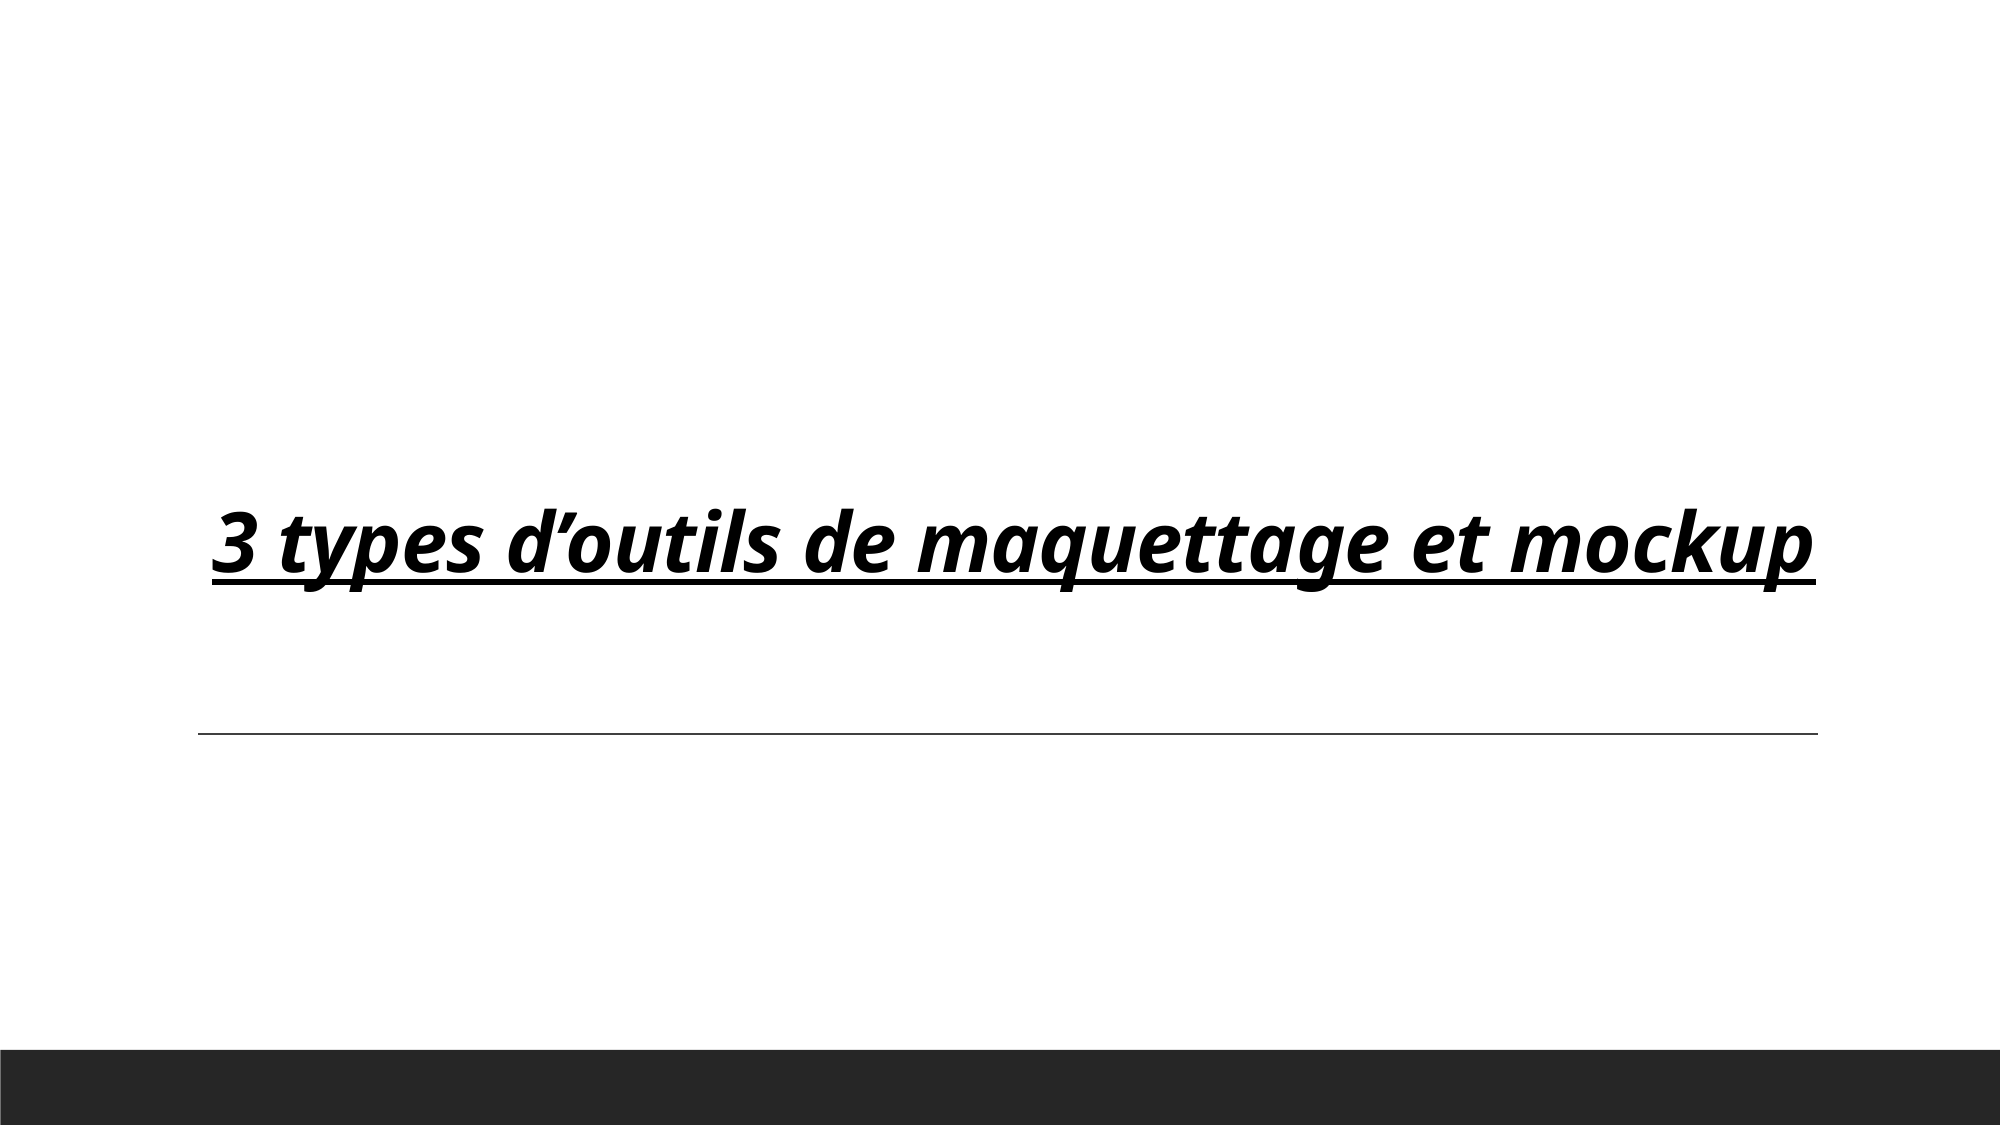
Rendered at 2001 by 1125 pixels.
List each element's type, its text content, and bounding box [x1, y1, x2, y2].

title 3 types d’outils de maquettage et mockup [197, 13, 1848, 599]
